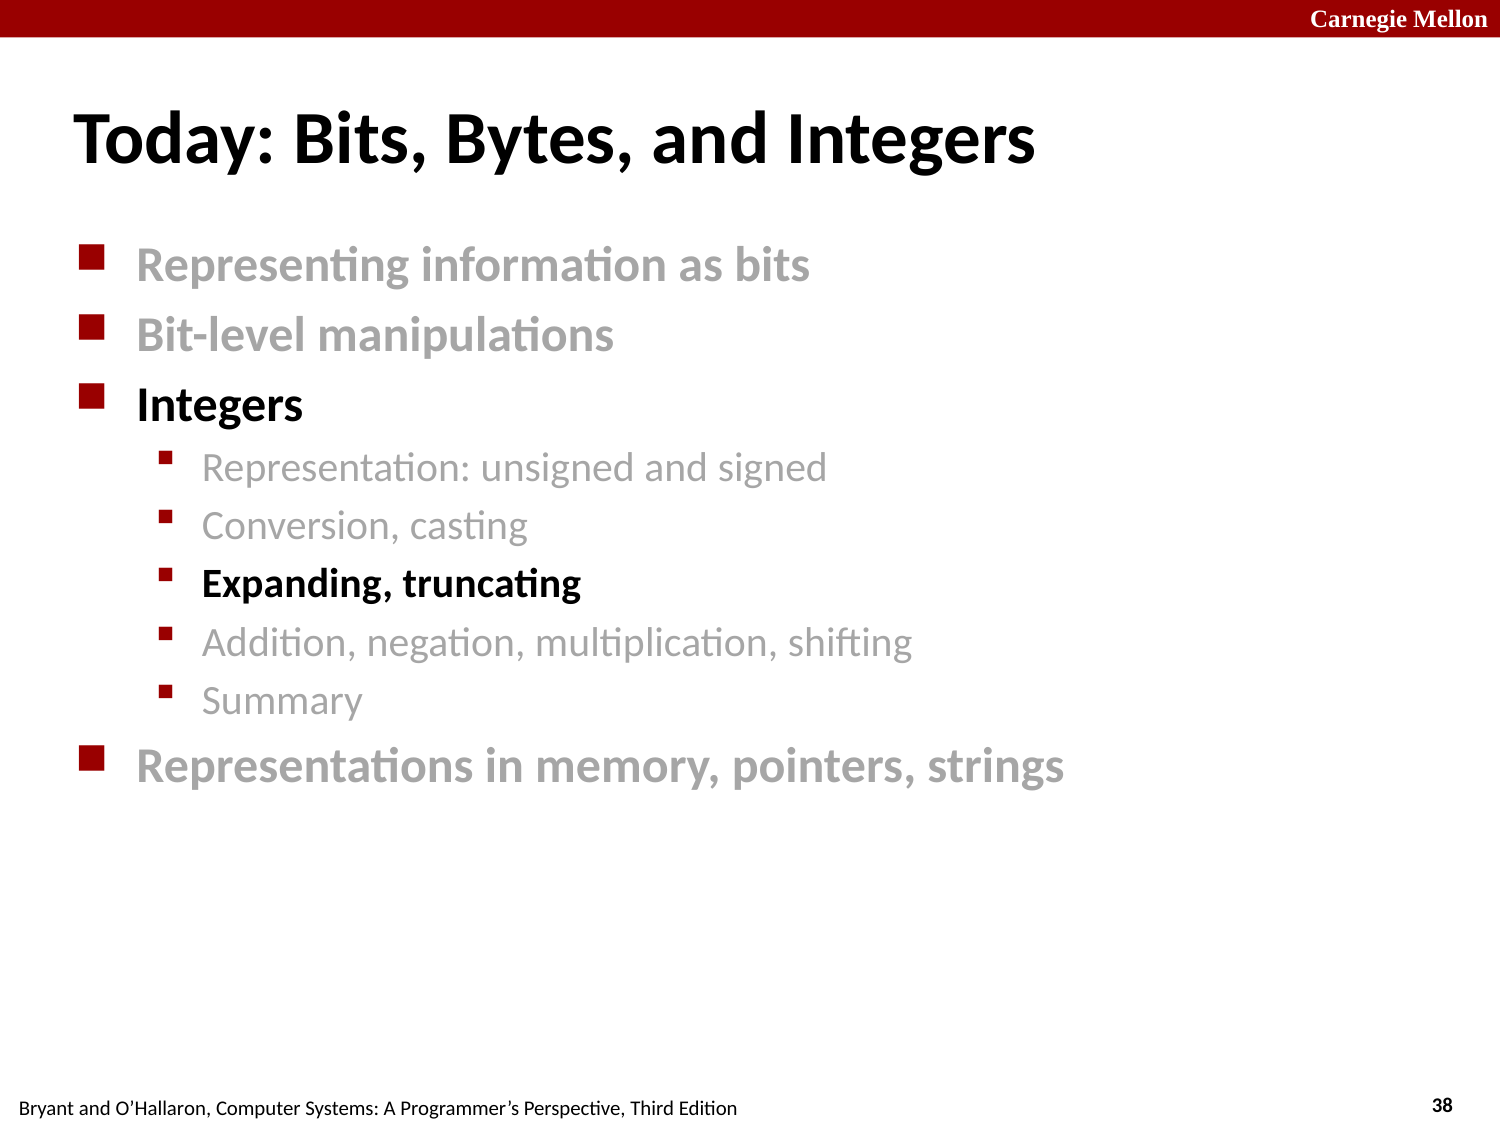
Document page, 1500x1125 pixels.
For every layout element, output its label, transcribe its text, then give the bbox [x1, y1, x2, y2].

list Representing information as bits Bit-level manipulations Integers Representation: unsigned and signed Conversion, casting Expanding, truncating Addition, negation, multiplication, shifting Summary Representations in memory, pointers, strings [64, 223, 1361, 1040]
title Today: Bits, Bytes, and Integers [58, 71, 1305, 197]
